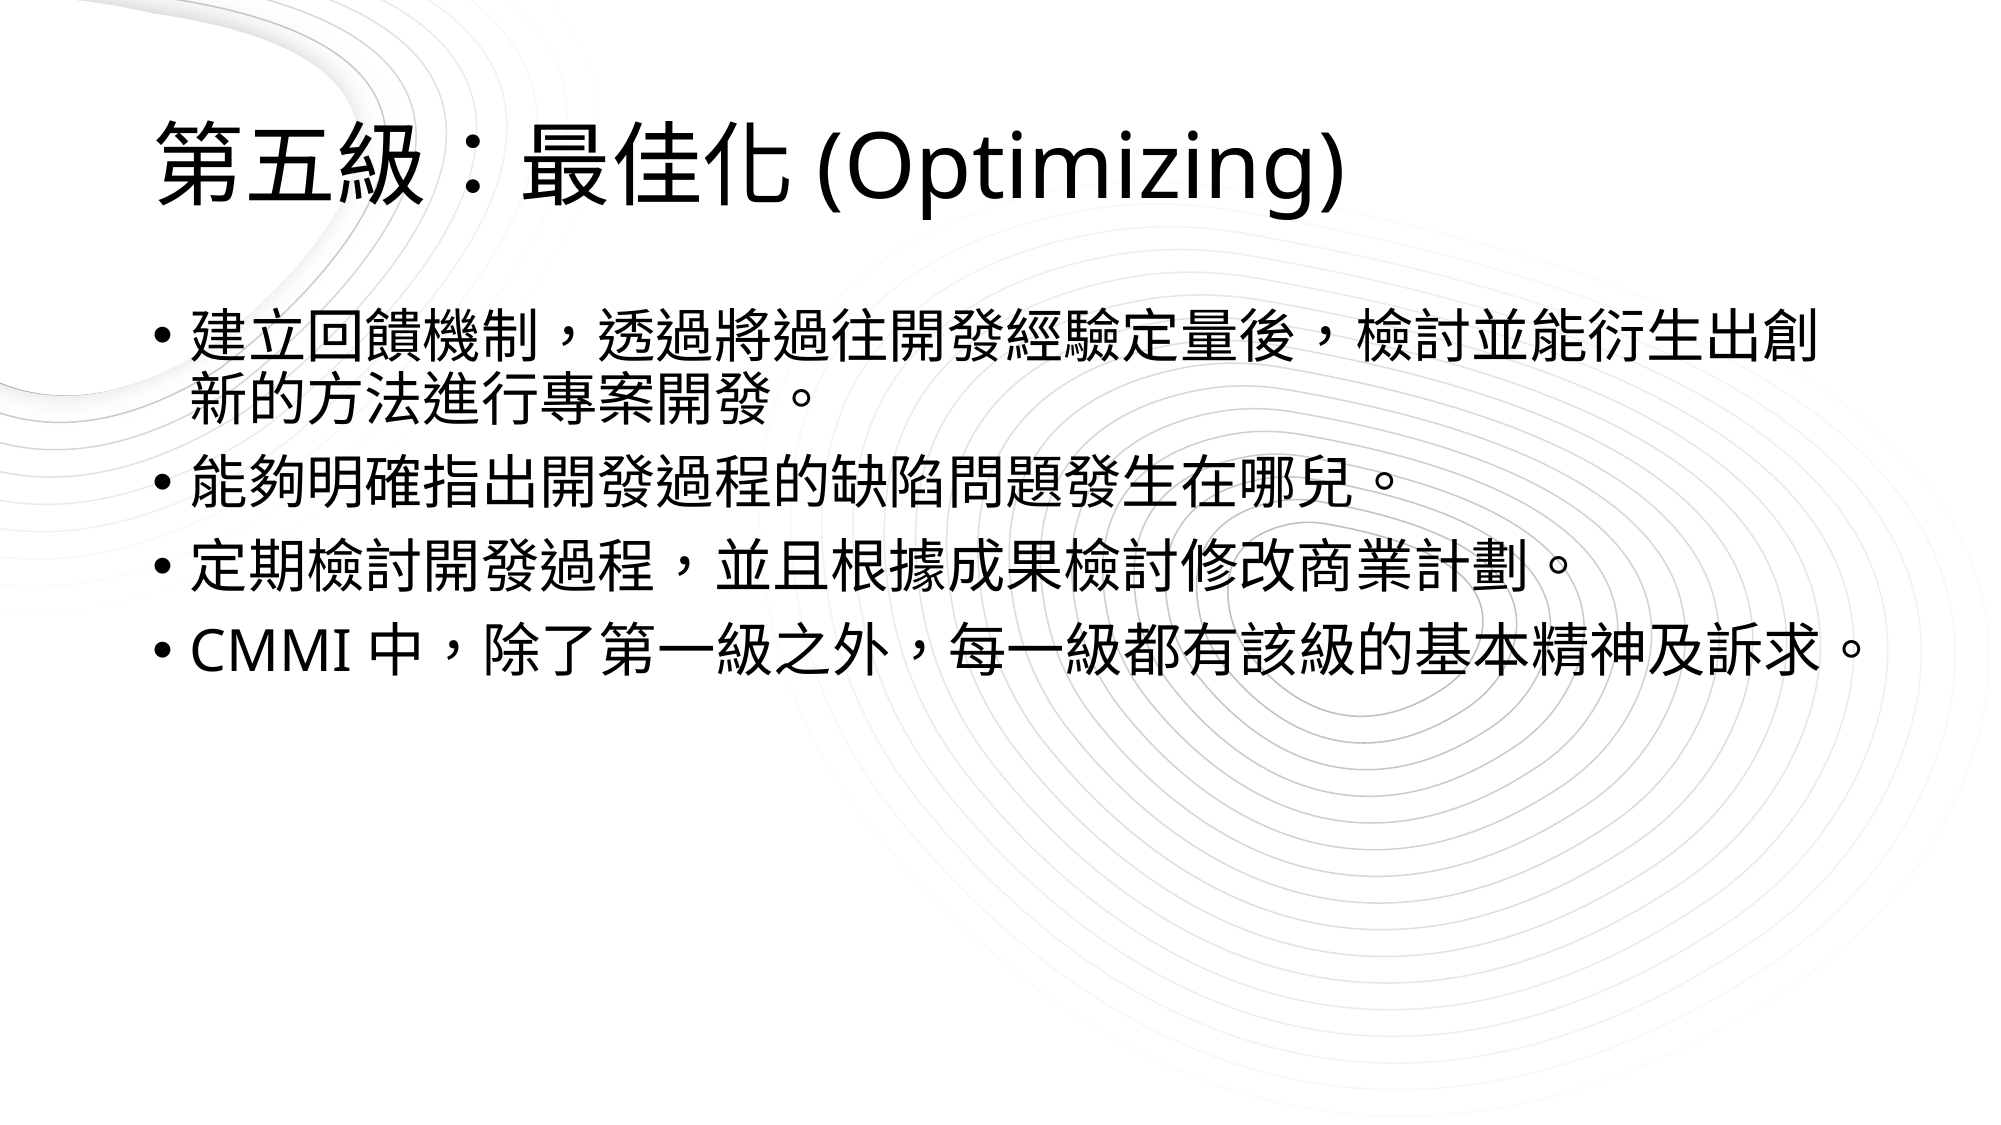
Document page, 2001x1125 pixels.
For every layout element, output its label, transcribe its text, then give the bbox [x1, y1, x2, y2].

list 建立回饋機制，透過將過往開發經驗定量後，檢討並能衍生出創新的方法進行專案開發。 能夠明確指出開發過程的缺陷問題發生在哪兒。 定期檢討開發過程，並且根據成果檢討修改商業計劃。 CMMI中，除了第一級之外，每一級都有該級的基本精神及訴求。 [137, 299, 1863, 1014]
title 第五級：最佳化(Optimizing) [137, 59, 1863, 278]
